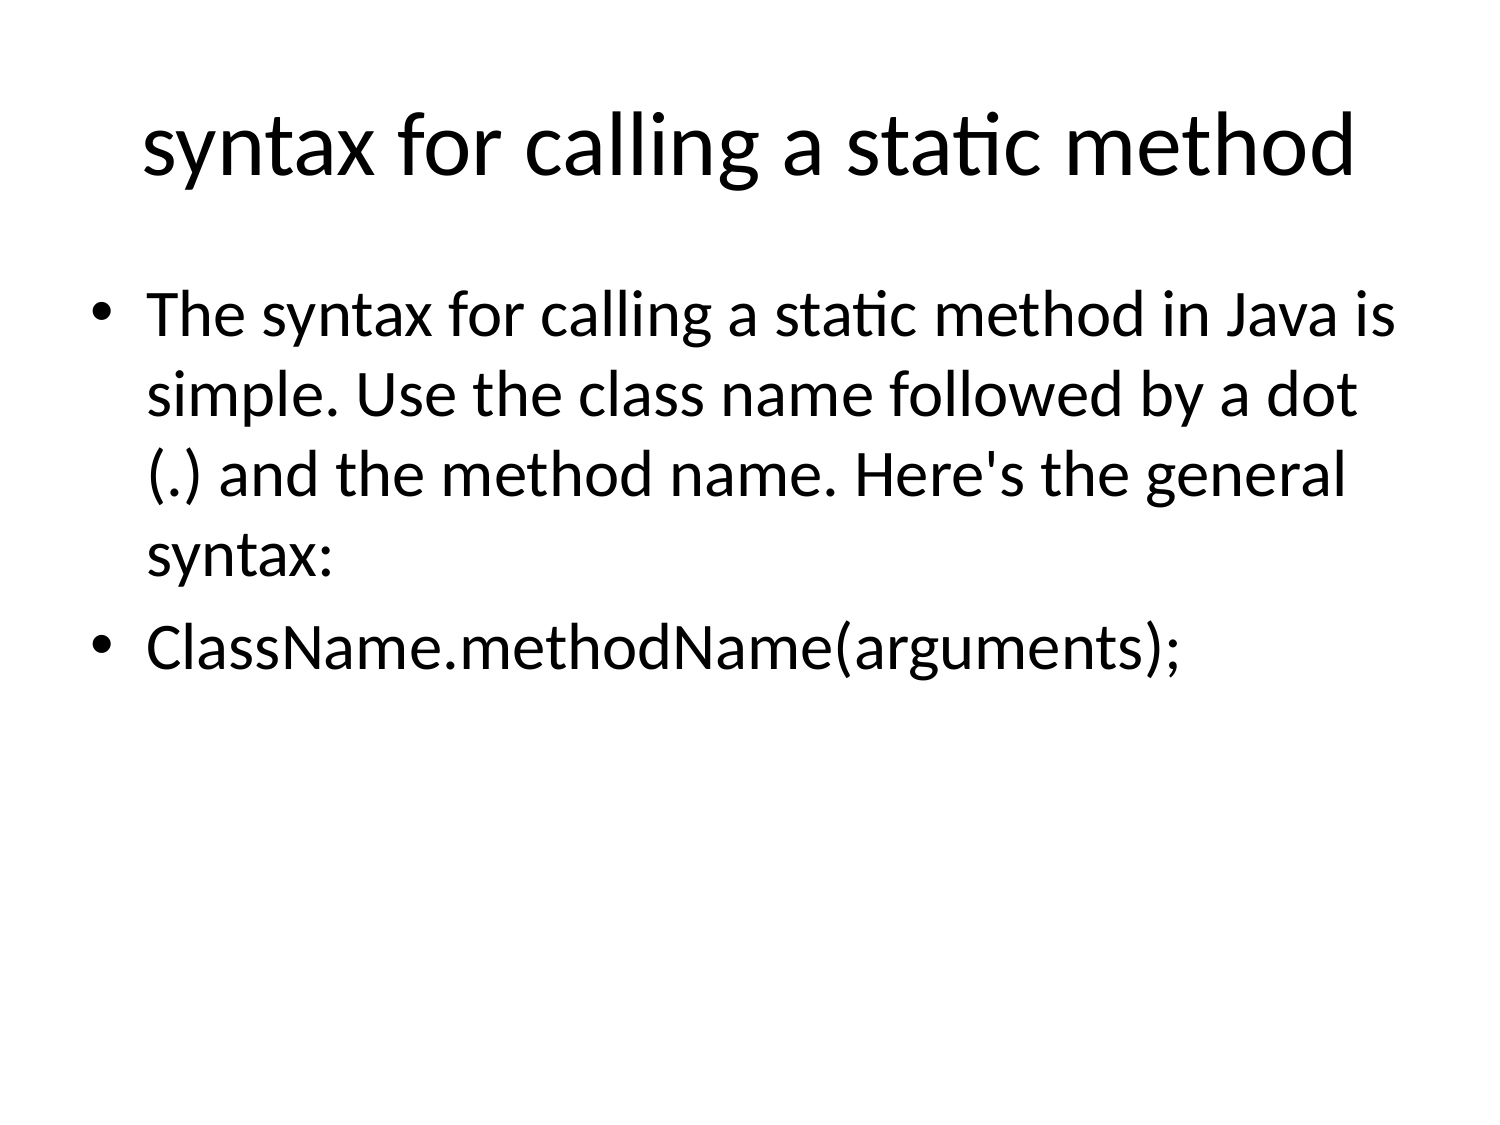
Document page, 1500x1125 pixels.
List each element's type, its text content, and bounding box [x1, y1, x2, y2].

list The syntax for calling a static method in Java is simple. Use the class name followed by a dot (.) and the method name. Here's the general syntax: ClassName.methodName(arguments); [74, 262, 1426, 1006]
title syntax for calling a static method [74, 44, 1426, 233]
